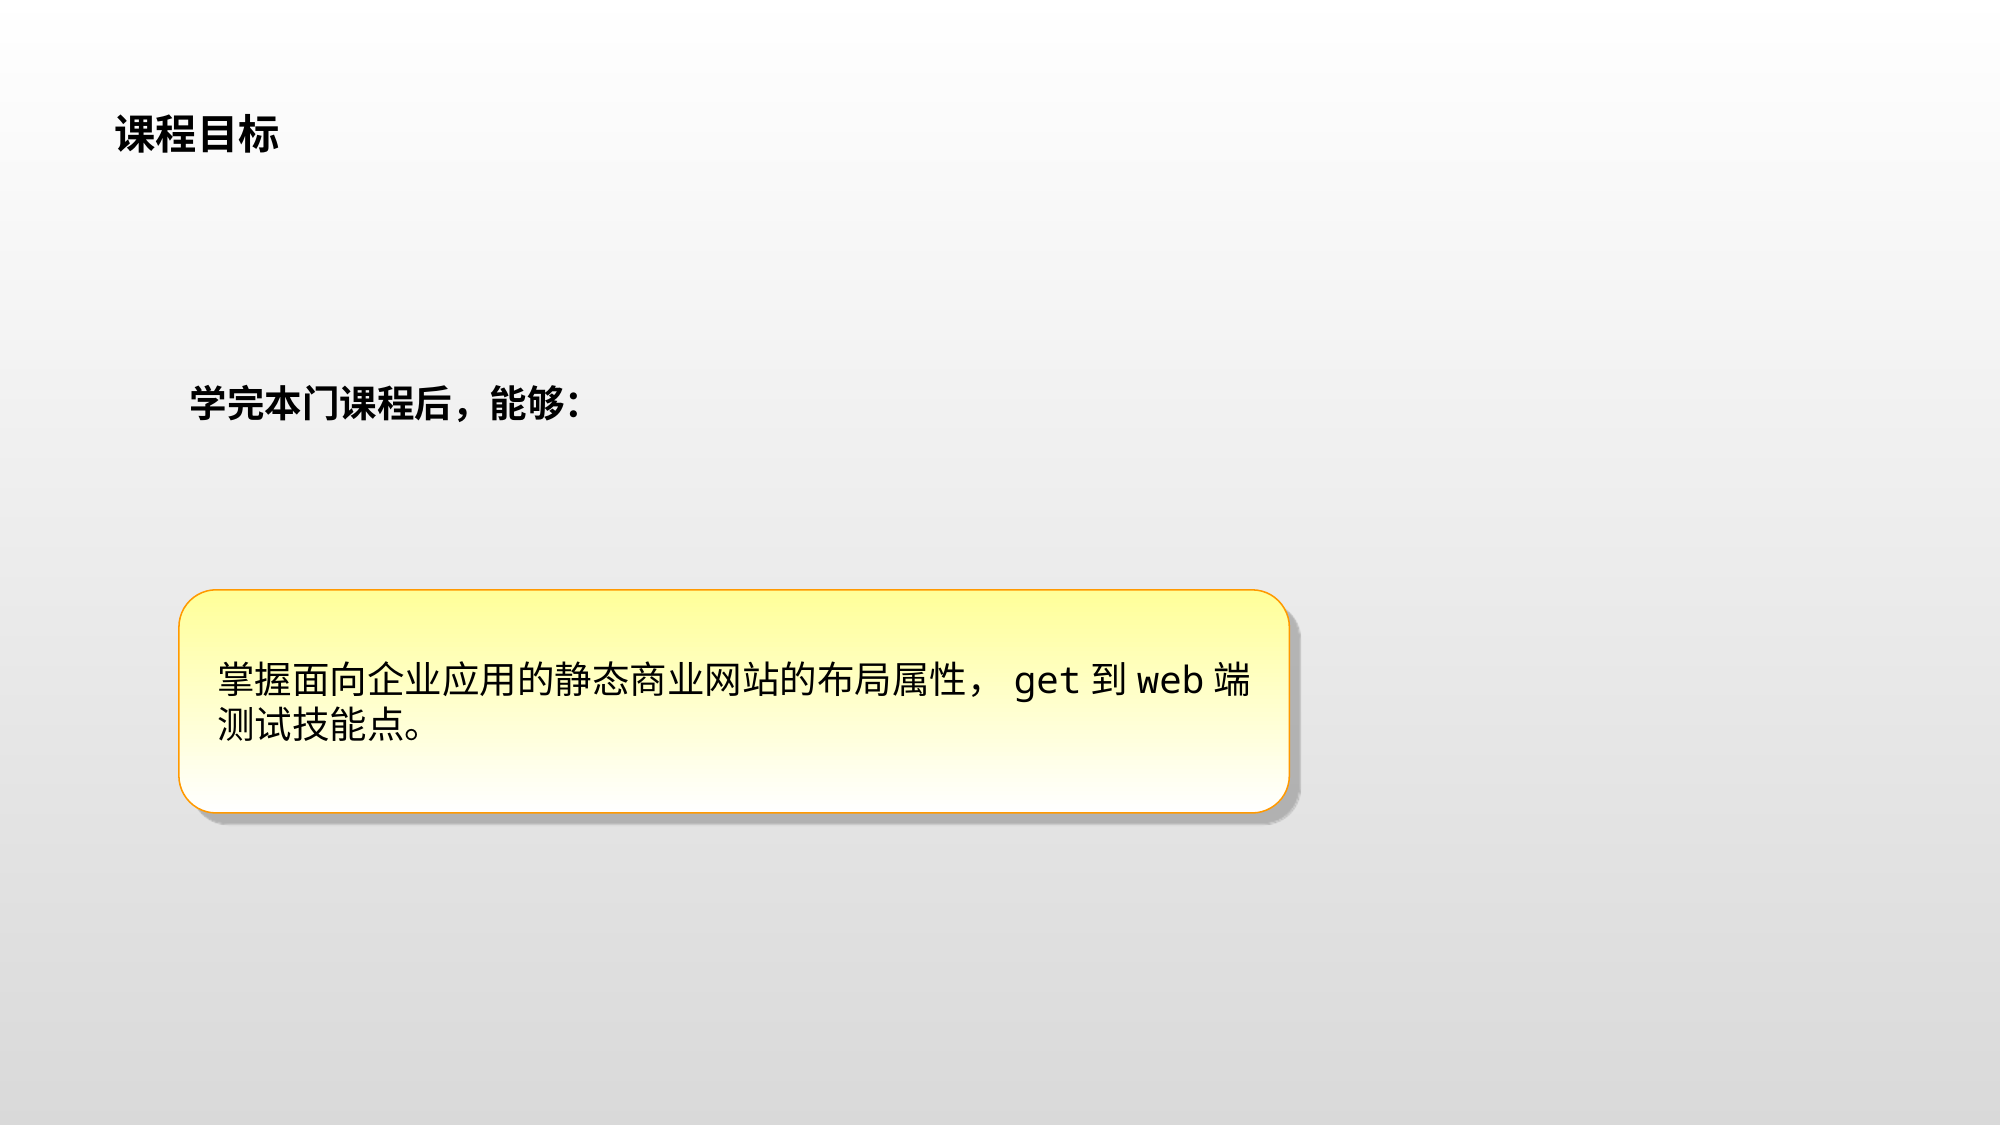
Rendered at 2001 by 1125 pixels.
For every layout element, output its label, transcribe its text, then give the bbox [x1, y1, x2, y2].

title 课程目标 [99, 99, 1900, 216]
text_box 掌握面向企业应用的静态商业网站的布局属性，get到web端测试技能点。 [178, 589, 1290, 813]
list 学完本门课程后，能够： [99, 244, 1900, 1026]
